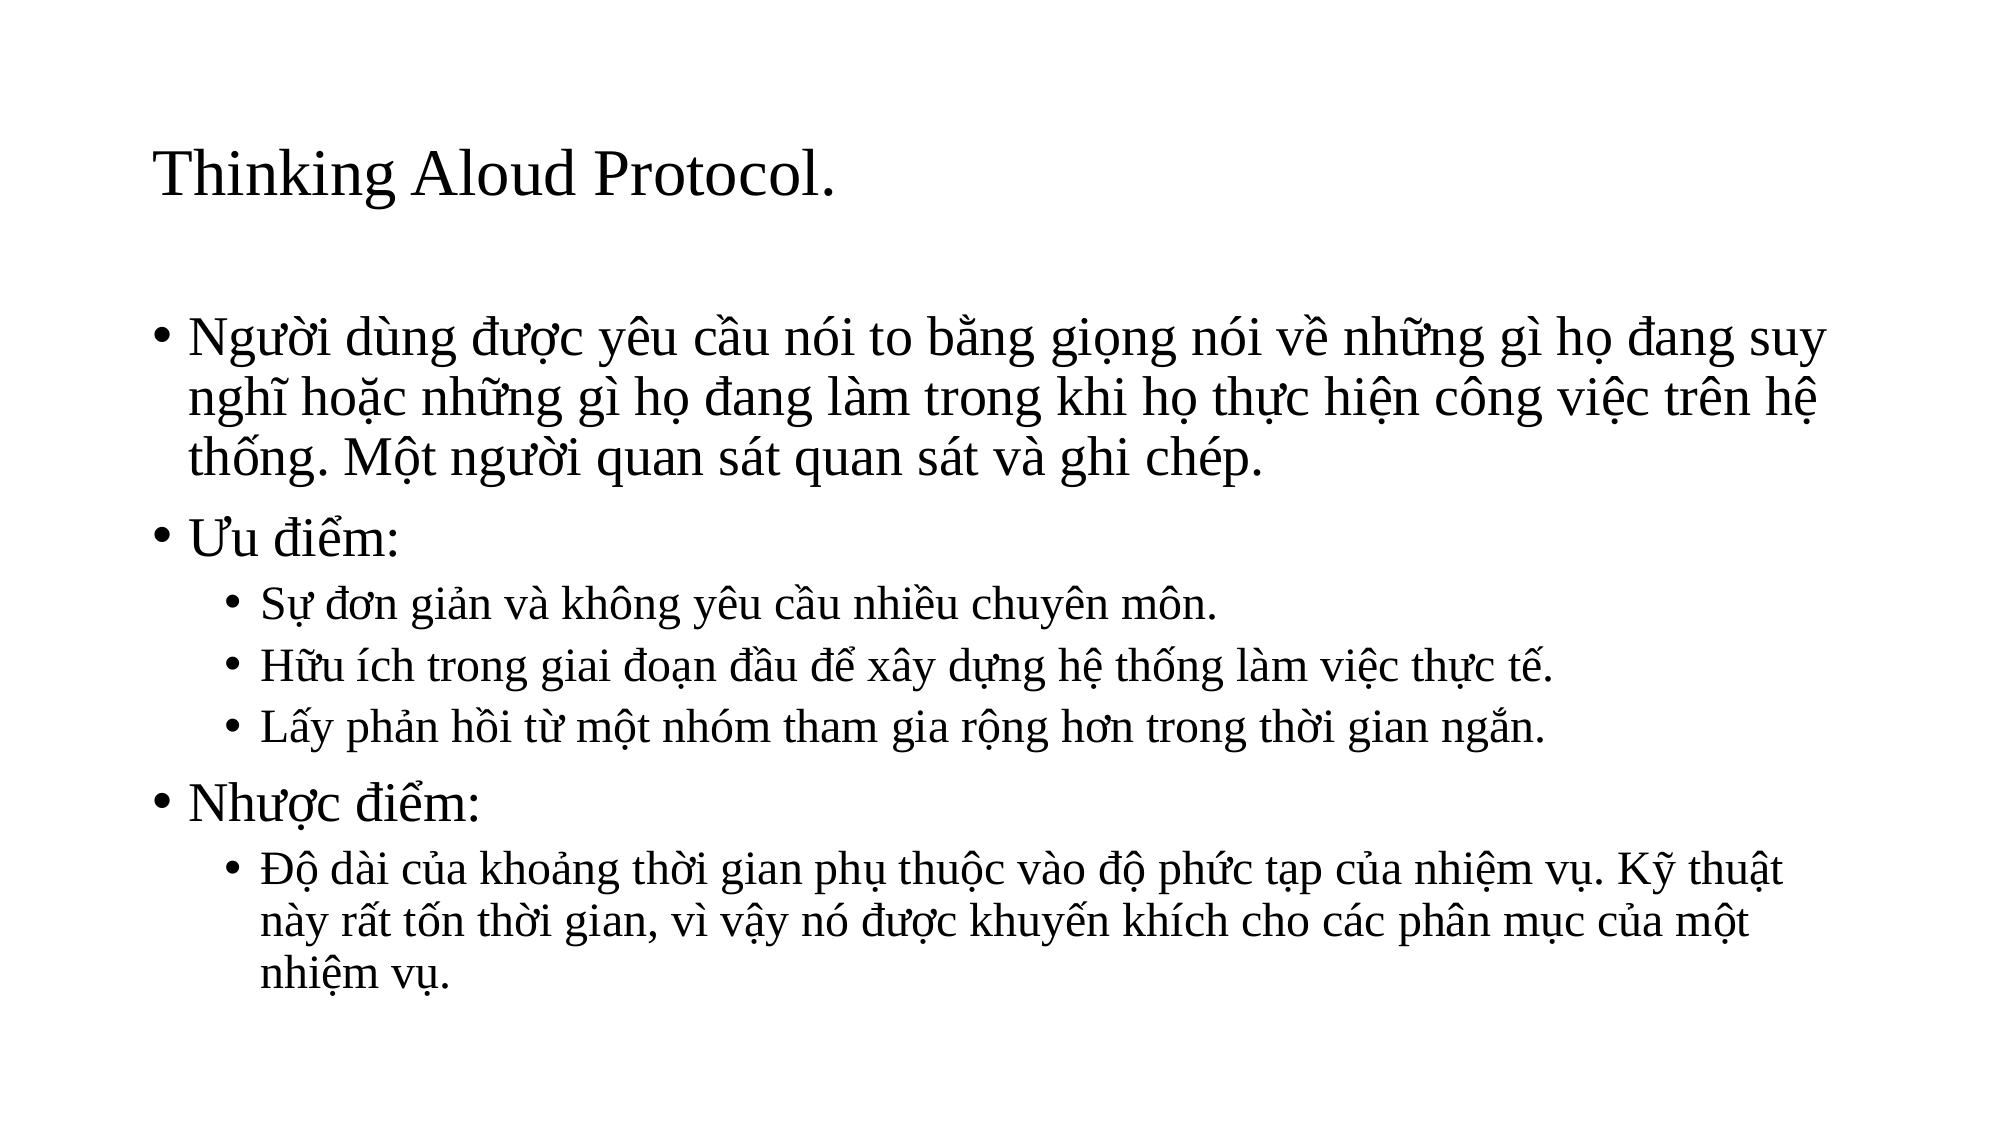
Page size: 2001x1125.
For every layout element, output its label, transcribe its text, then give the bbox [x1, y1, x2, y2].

list Người dùng được yêu cầu nói to bằng giọng nói về những gì họ đang suy nghĩ hoặc những gì họ đang làm trong khi họ thực hiện công việc trên hệ thống. Một người quan sát quan sát và ghi chép. Ưu điểm: Sự đơn giản và không yêu cầu nhiều chuyên môn. Hữu ích trong giai đoạn đầu để xây dựng hệ thống làm việc thực tế. Lấy phản hồi từ một nhóm tham gia rộng hơn trong thời gian ngắn. Nhược điểm: Độ dài của khoảng thời gian phụ thuộc vào độ phức tạp của nhiệm vụ. Kỹ thuật này rất tốn thời gian, vì vậy nó được khuyến khích cho các phân mục của một nhiệm vụ. [137, 299, 1863, 1014]
title Thinking Aloud Protocol. [137, 59, 1863, 278]
